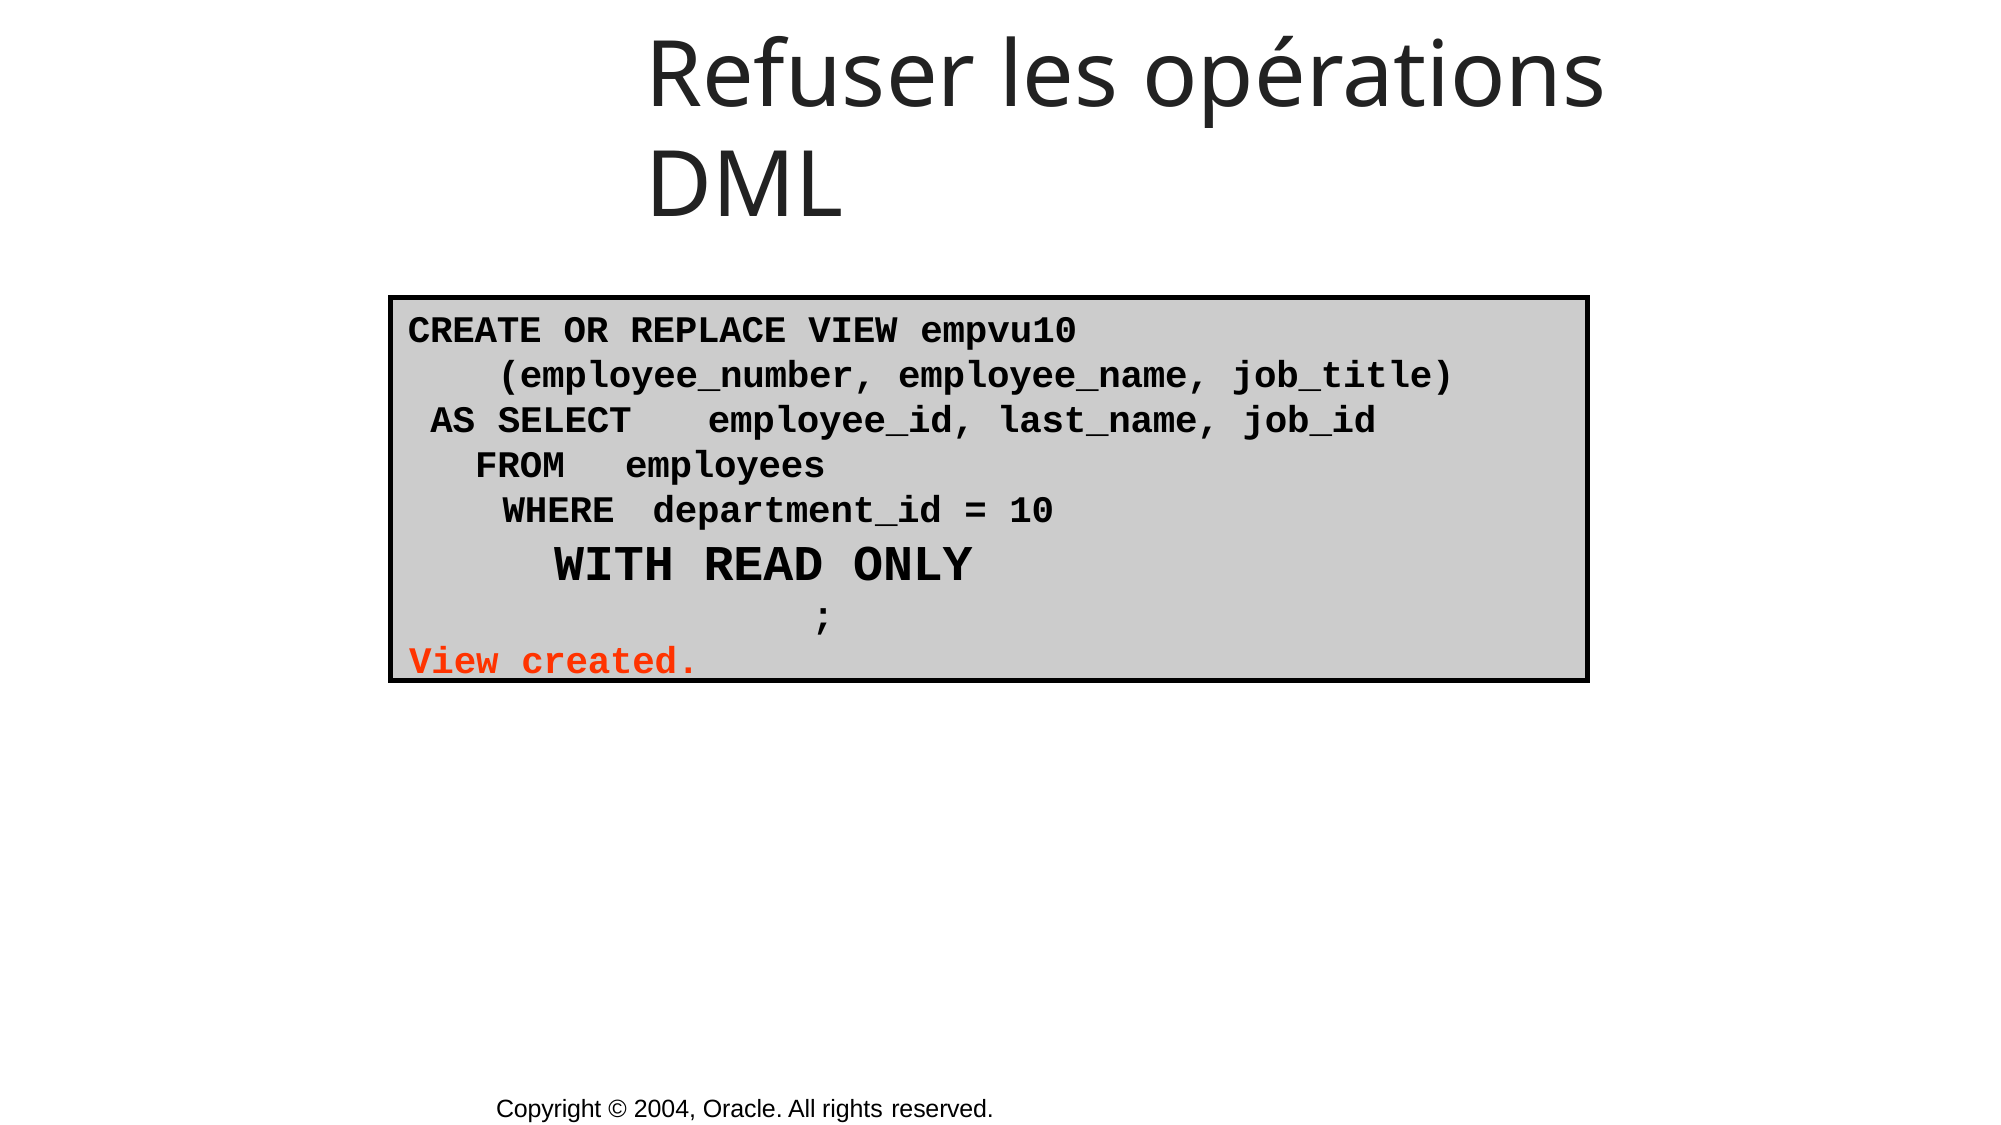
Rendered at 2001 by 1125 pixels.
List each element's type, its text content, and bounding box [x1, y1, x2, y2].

text_box CREATE OR REPLACE VIEW empvu10 (employee_number, employee_name, job_title) AS SELECT employee_id, last_name, job_id FROM employees WHERE department_id = 10 WITH READ ONLY ; View created. [390, 297, 1588, 681]
text_box Refuser les opérations DML [645, 12, 1716, 235]
text_box Copyright © 2004, Oracle. All rights reserved. [494, 1092, 1008, 1123]
